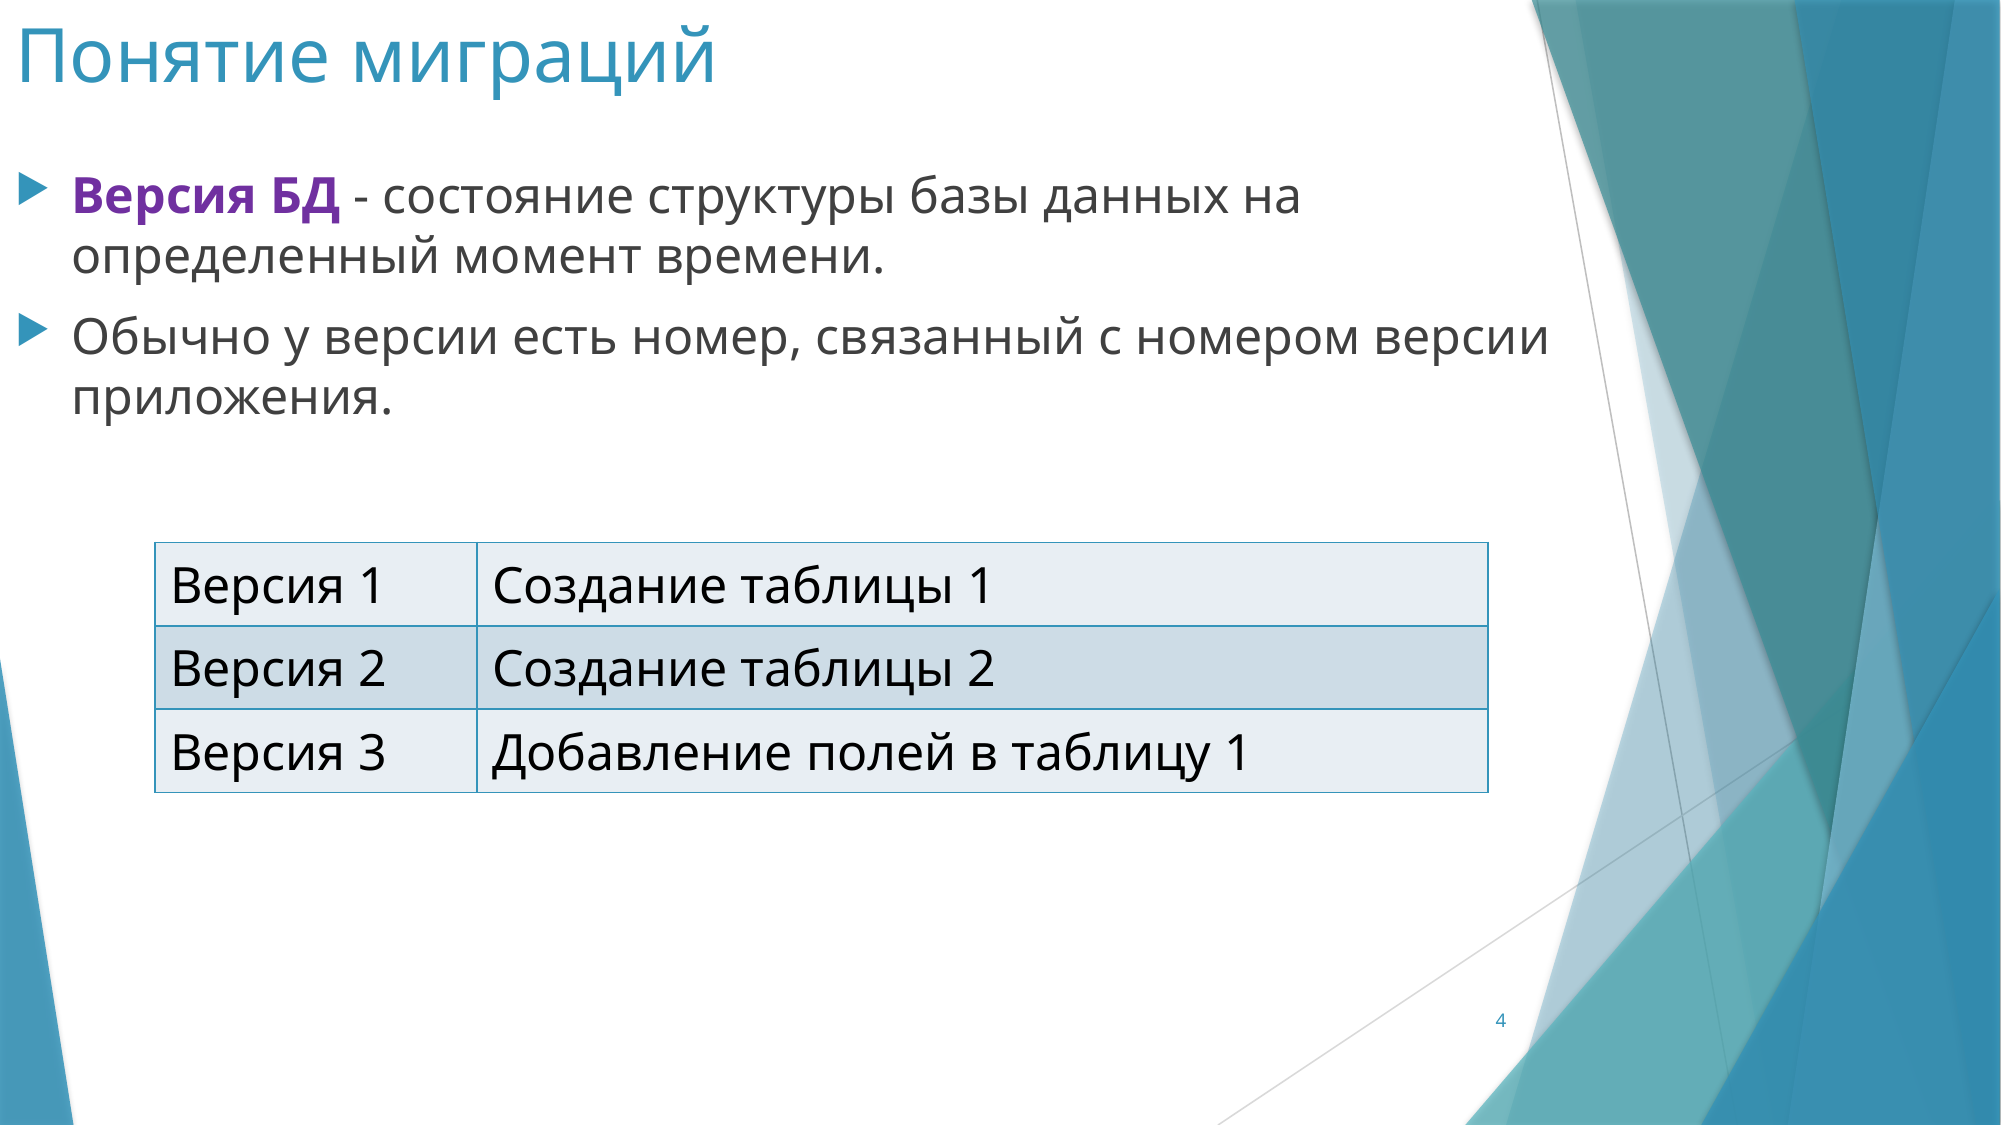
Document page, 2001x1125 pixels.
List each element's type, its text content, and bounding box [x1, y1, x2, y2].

table_cell Версия 3 [156, 710, 476, 792]
list Версия БД - состояние структуры базы данных на определенный момент времени. Обычно у версии есть номер, связанный с номером версии приложения. [0, 156, 1610, 356]
table_header Создание таблицы 1 [478, 543, 1487, 625]
title Понятие миграций [0, 0, 1411, 156]
table_cell Добавление полей в таблицу 1 [478, 710, 1487, 792]
slide_number 4 [1409, 991, 1522, 1051]
table_cell Версия 2 [156, 627, 476, 708]
table_header Версия 1 [156, 543, 476, 625]
table_cell Создание таблицы 2 [478, 627, 1487, 708]
